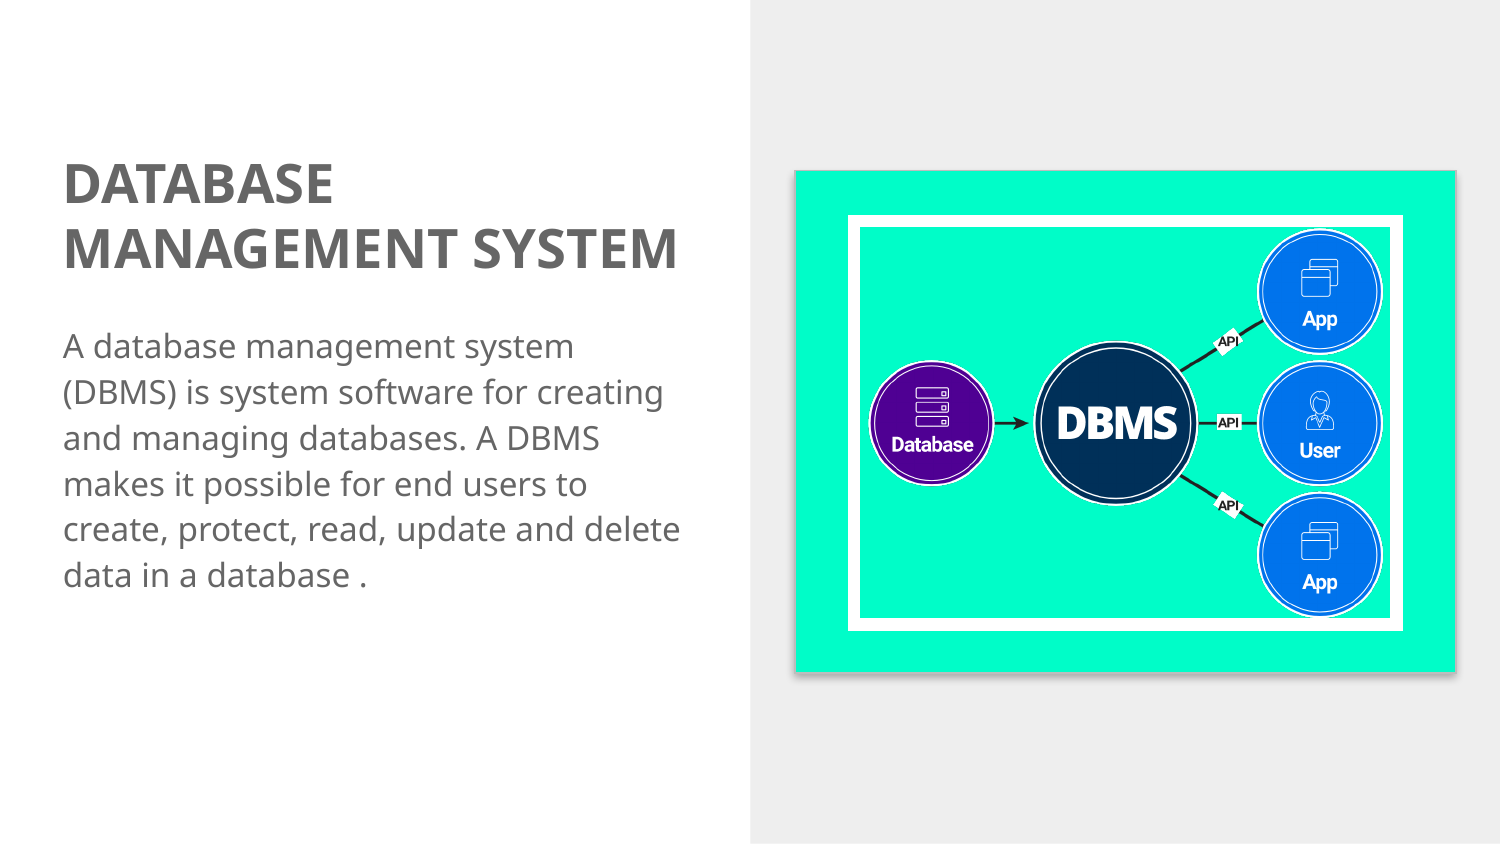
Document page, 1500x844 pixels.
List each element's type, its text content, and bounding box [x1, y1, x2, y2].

title DATABASE MANAGEMENT SYSTEM [47, 66, 701, 295]
picture [859, 227, 1391, 619]
list A database management system (DBMS) is system software for creating and managing databases. A DBMS makes it possible for end users to create, protect, read, update and delete data in a database . [47, 304, 701, 727]
